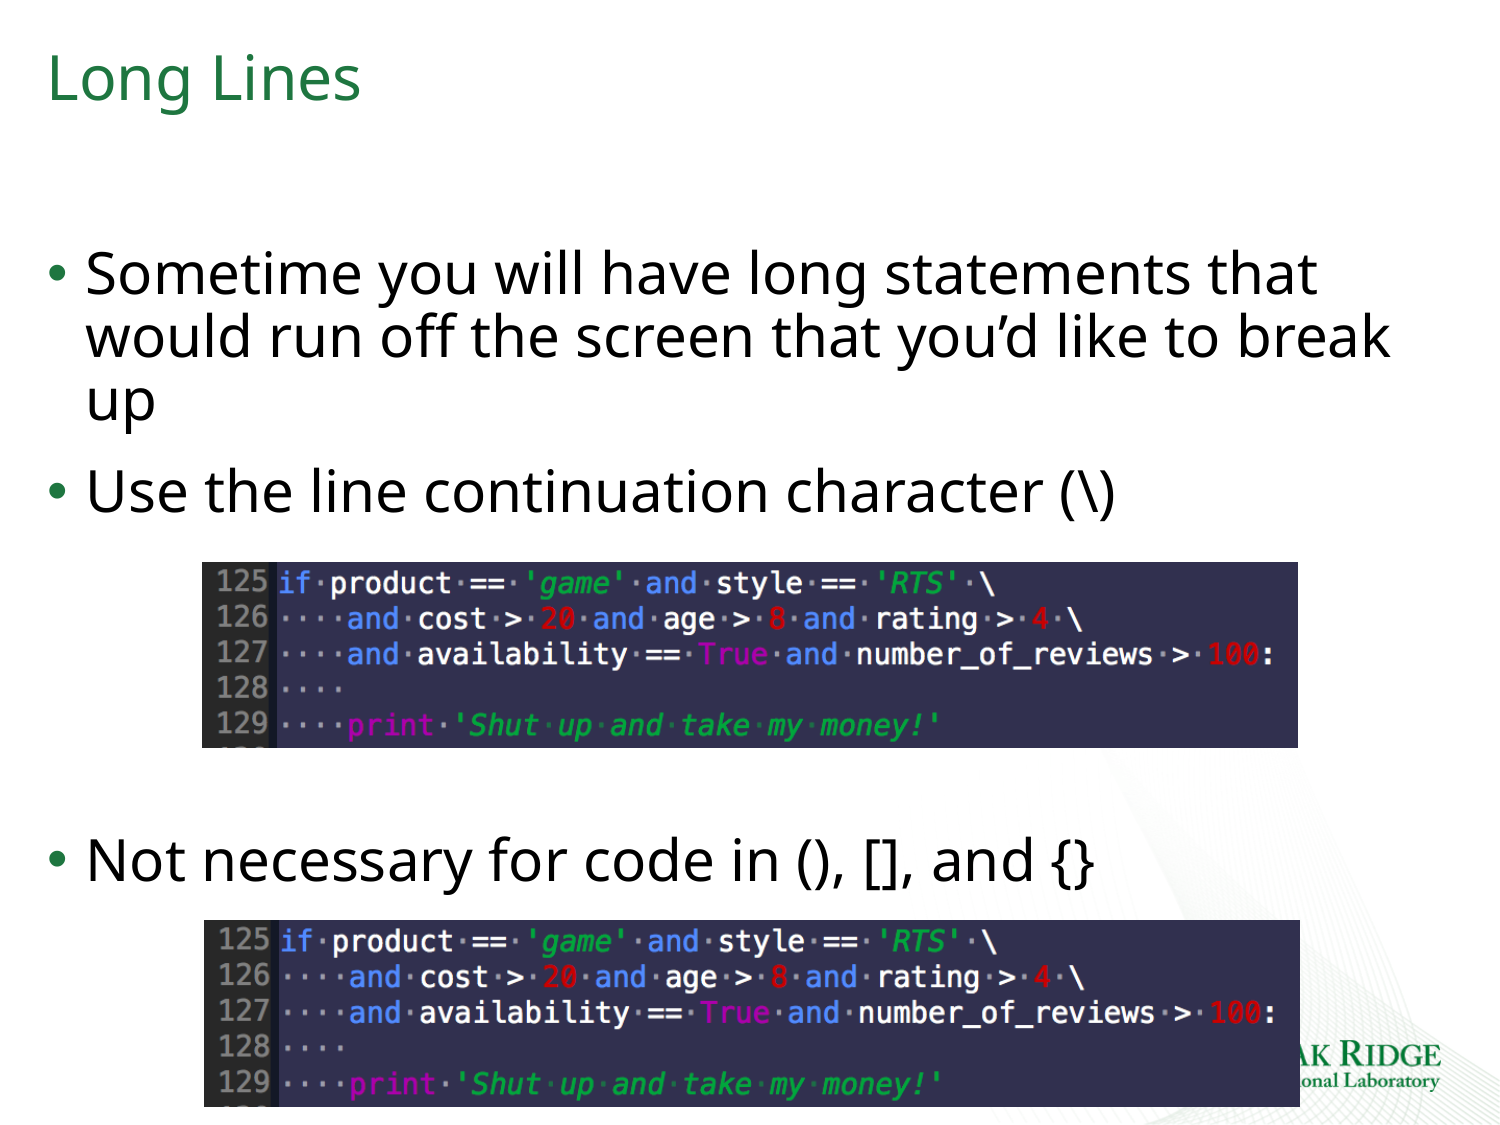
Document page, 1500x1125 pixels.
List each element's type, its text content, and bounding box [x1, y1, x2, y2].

picture [203, 297, 1500, 1125]
picture [201, 562, 1299, 749]
title Long Lines [31, 41, 1449, 125]
list Sometime you will have long statements that would run off the screen that you’d like to break up Use the line continuation character (\) Not necessary for code in (), [], and {} [33, 236, 1451, 925]
